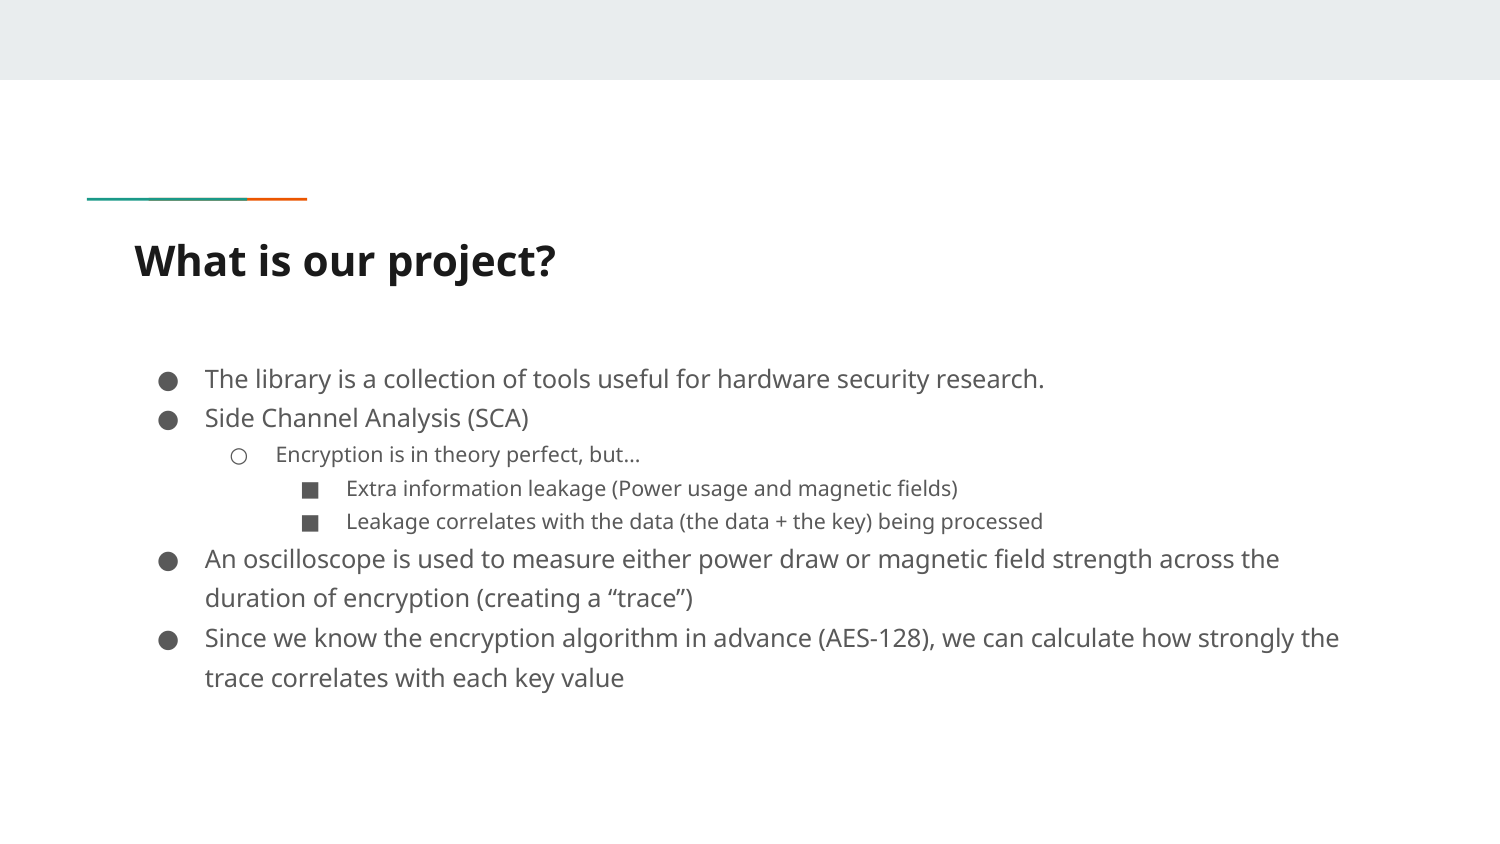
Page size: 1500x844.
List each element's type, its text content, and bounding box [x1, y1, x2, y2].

list The library is a collection of tools useful for hardware security research. Side Channel Analysis (SCA) Encryption is in theory perfect, but… Extra information leakage (Power usage and magnetic fields) Leakage correlates with the data (the data + the key) being processed An oscilloscope is used to measure either power draw or magnetic field strength across the duration of encryption (creating a “trace”) Since we know the encryption algorithm in advance (AES-128), we can calculate how strongly the trace correlates with each key value [119, 341, 1381, 712]
title What is our project? [119, 216, 1381, 305]
